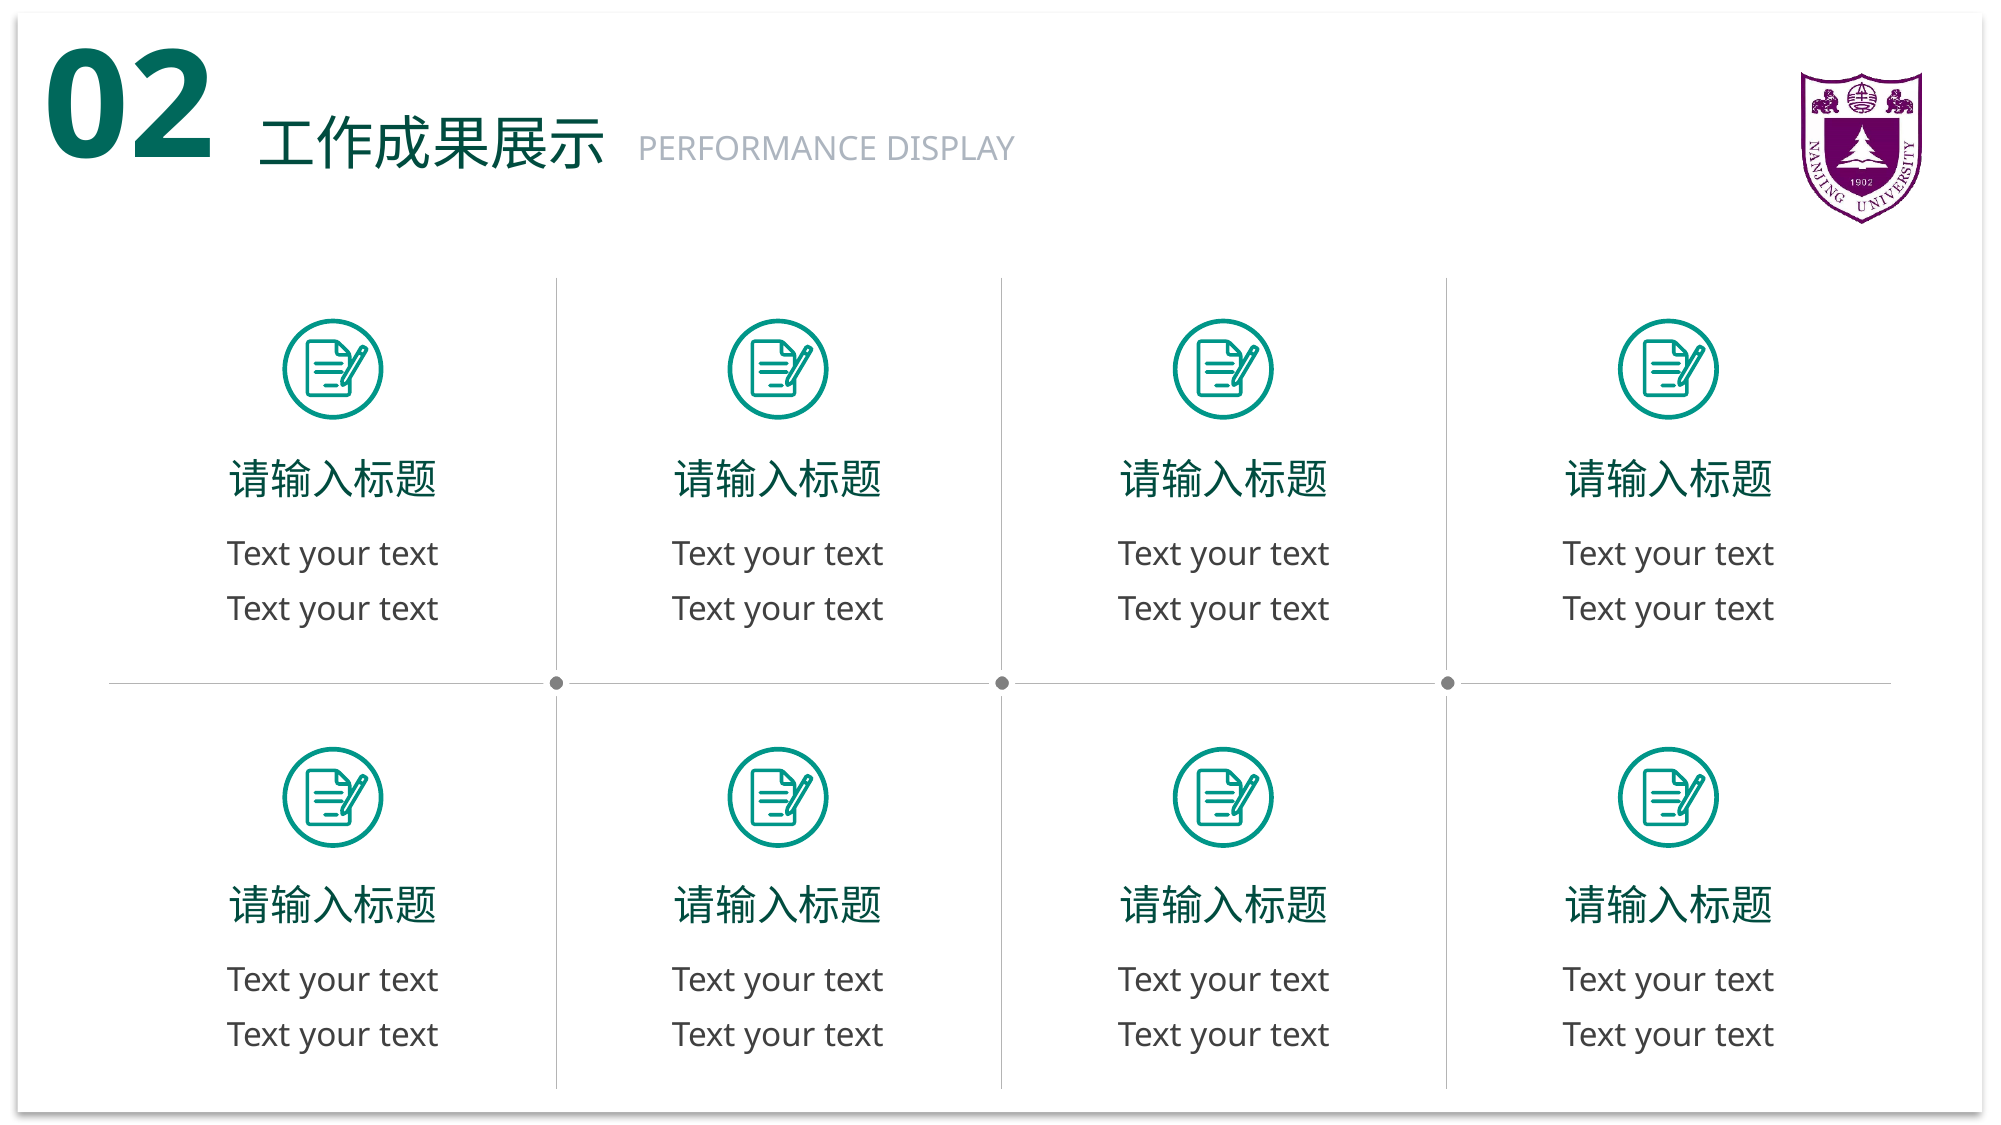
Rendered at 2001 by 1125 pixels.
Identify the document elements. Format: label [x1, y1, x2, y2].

picture [1800, 72, 1922, 224]
text_box [29, 0, 1128, 197]
text_box [109, 277, 1891, 1089]
